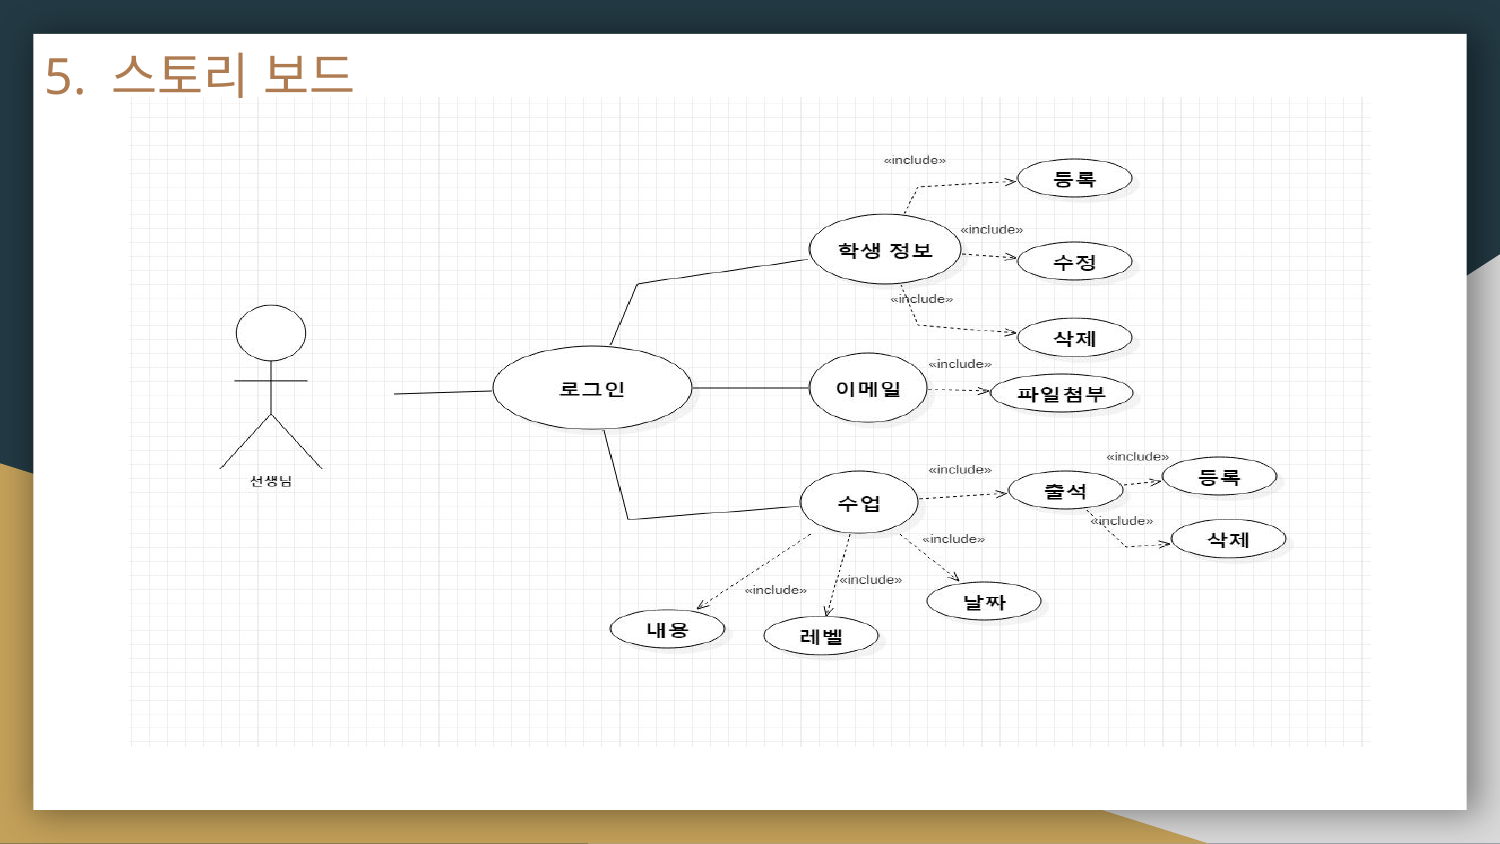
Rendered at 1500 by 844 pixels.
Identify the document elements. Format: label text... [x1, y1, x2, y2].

title 5. 스토리 보드 [29, 29, 419, 123]
picture [129, 96, 1371, 747]
